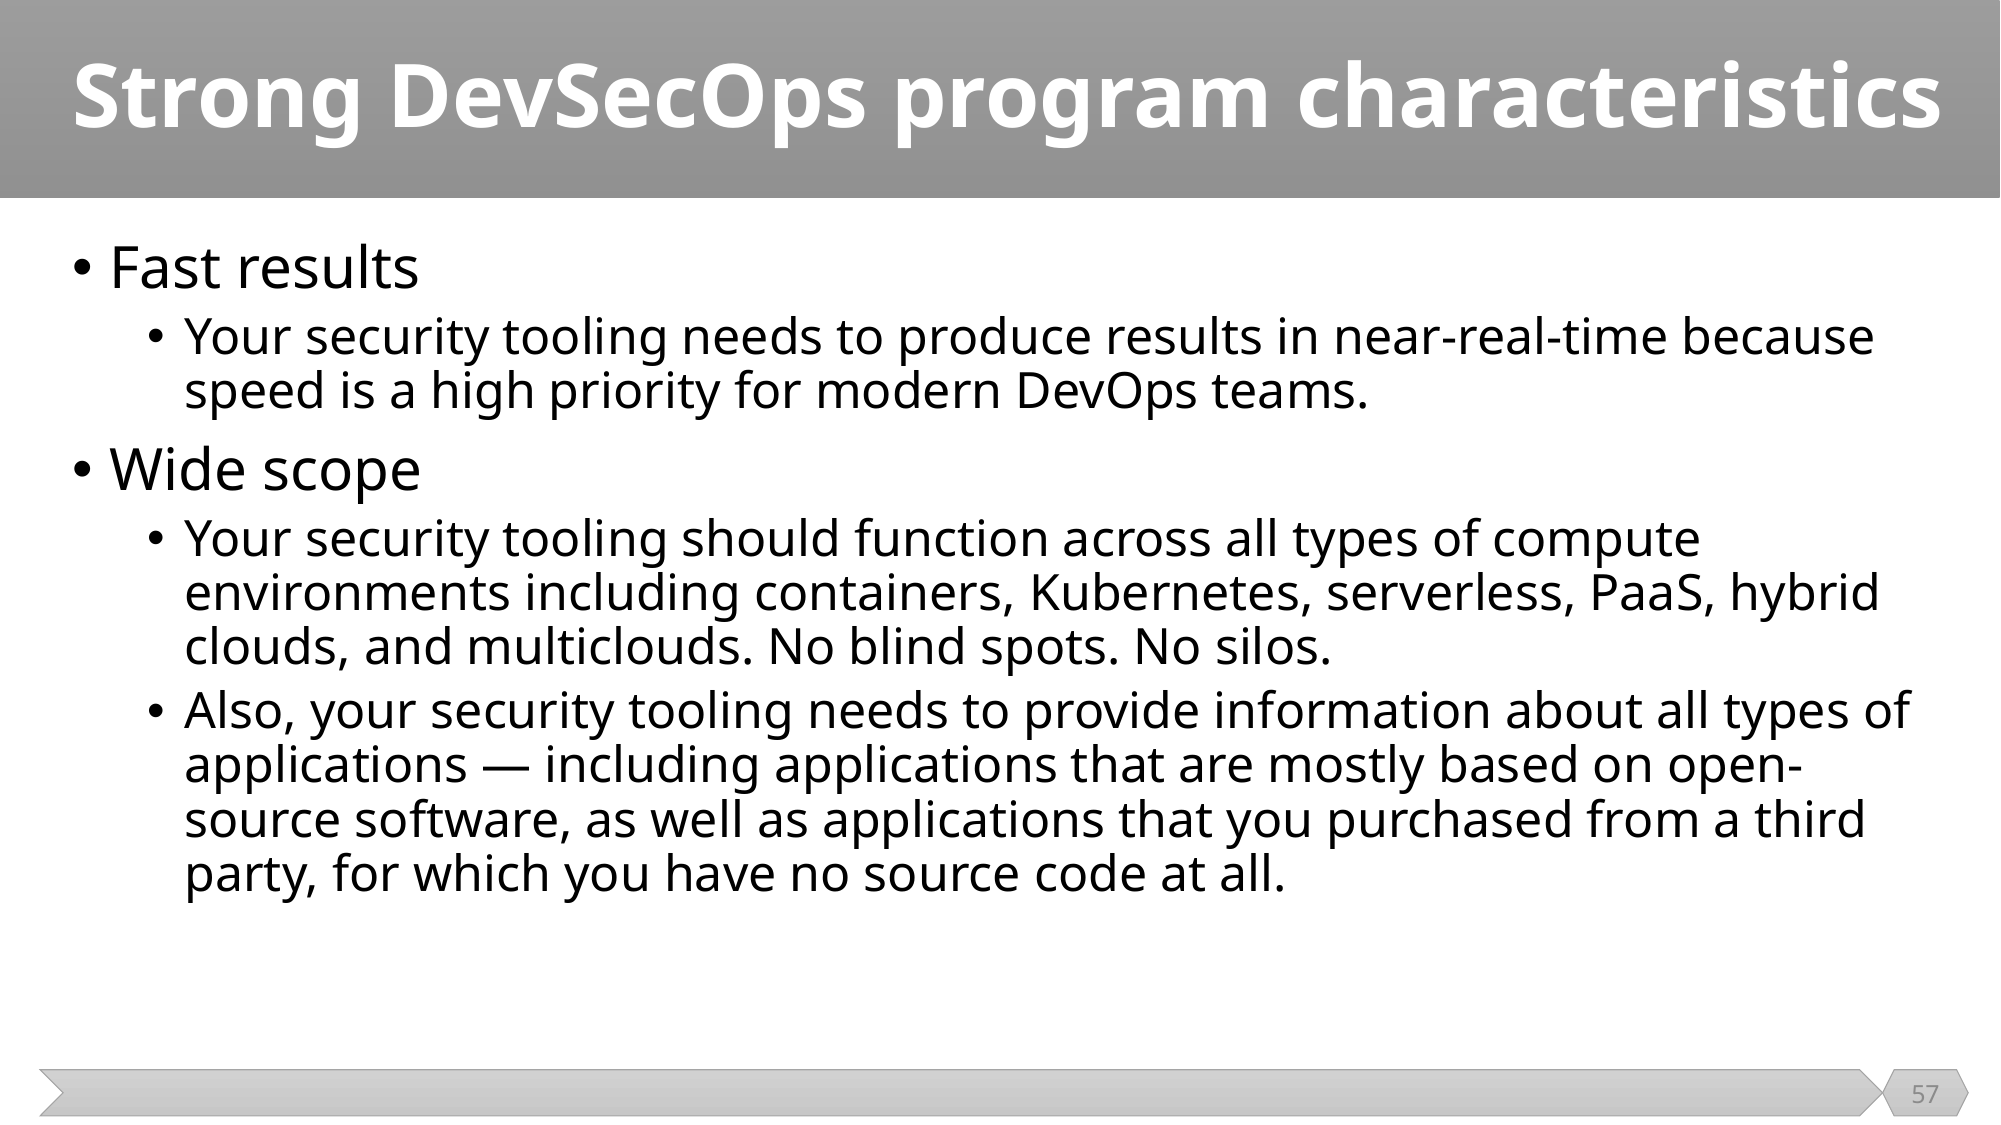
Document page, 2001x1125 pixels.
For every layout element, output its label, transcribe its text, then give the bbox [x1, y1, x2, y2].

slide_number 57 [1882, 1065, 1969, 1125]
title Strong DevSecOps program characteristics [56, 0, 1969, 199]
list Fast results Your security tooling needs to produce results in near-real-time because speed is a high priority for modern DevOps teams. Wide scope Your security tooling should function across all types of compute environments including containers, Kubernetes, serverless, PaaS, hybrid clouds, and multiclouds. No blind spots. No silos. Also, your security tooling needs to provide information about all types of applications — including applications that are mostly based on open-source software, as well as applications that you purchased from a third party, for which you have no source code at all. [56, 230, 1969, 1010]
